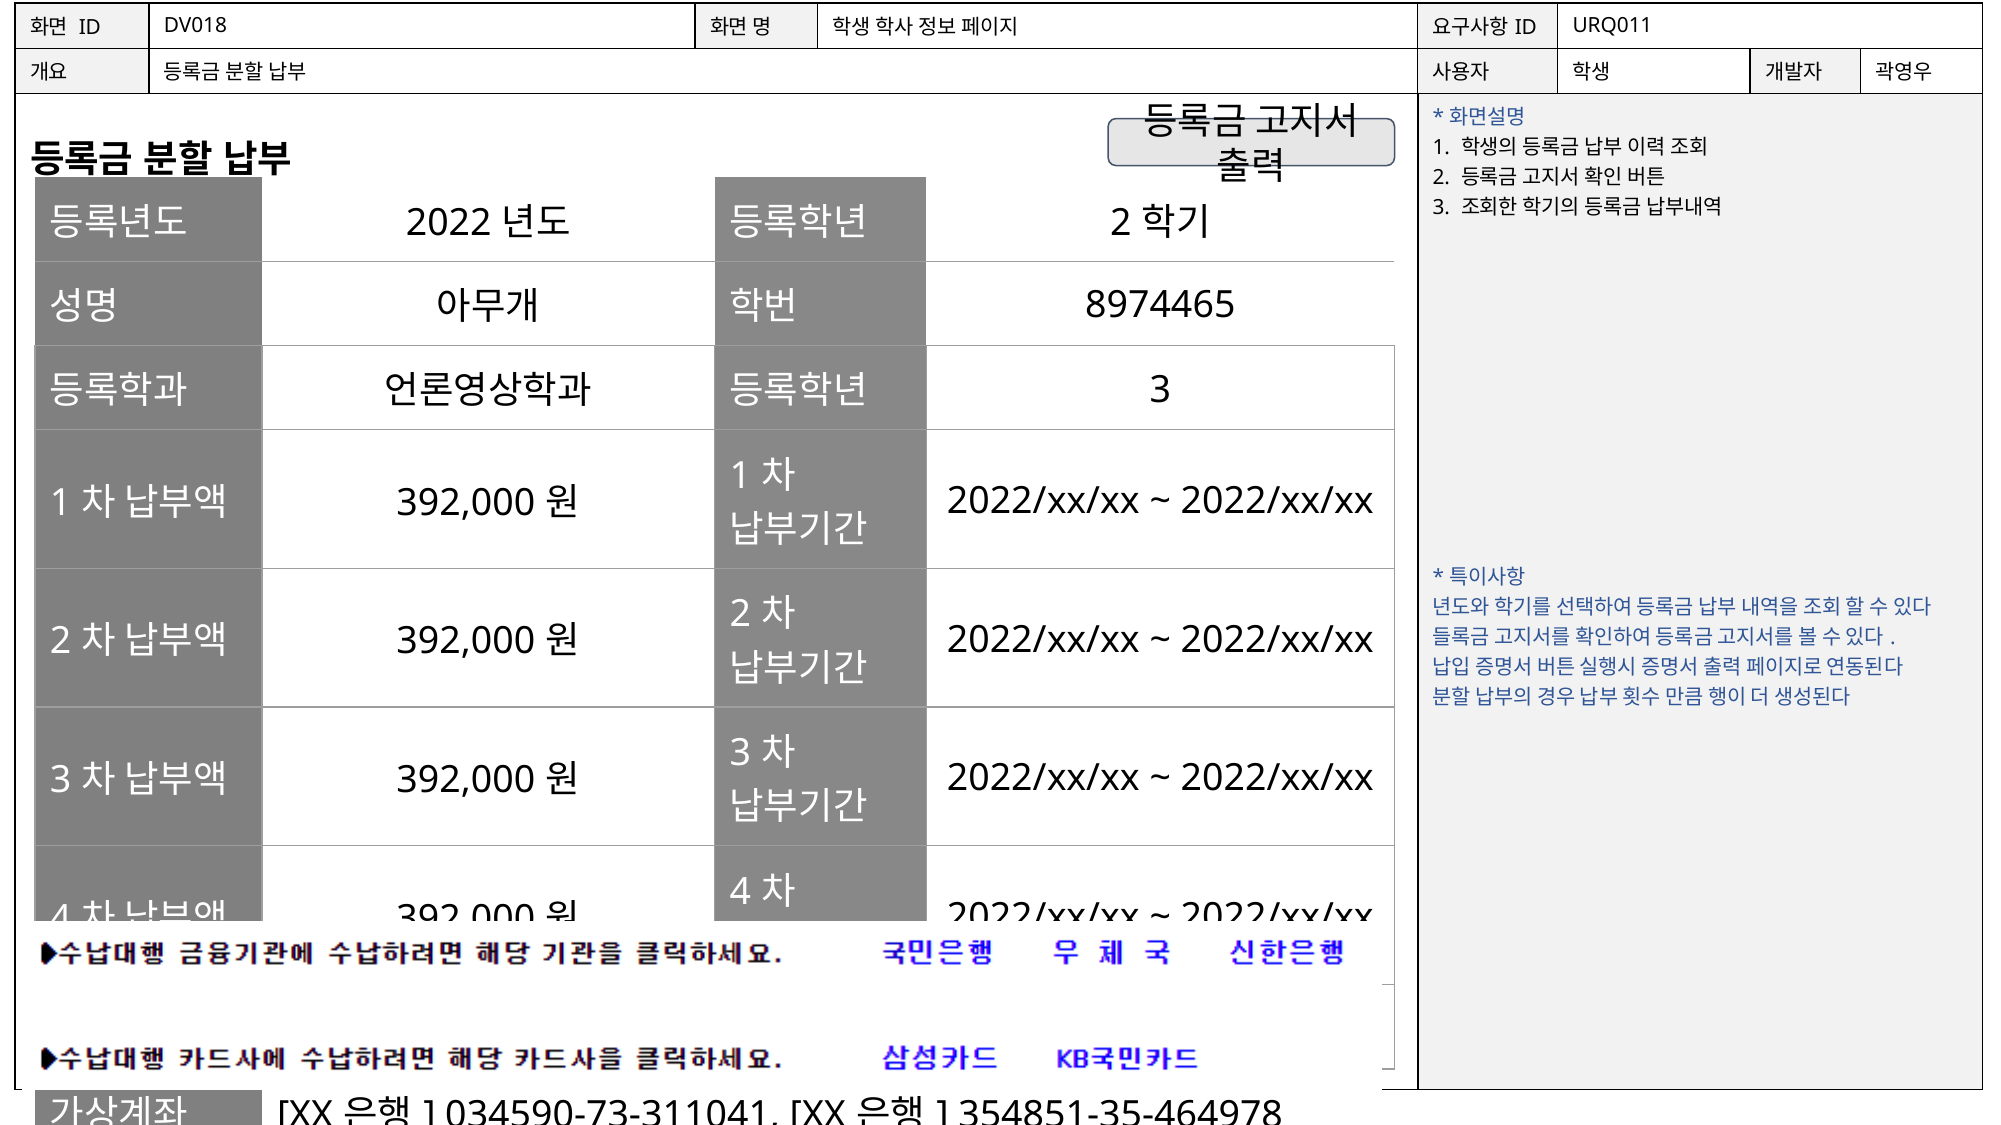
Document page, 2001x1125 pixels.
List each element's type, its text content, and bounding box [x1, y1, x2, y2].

table_cell 아무개 [262, 262, 715, 345]
table_cell 사용자 [1418, 49, 1557, 93]
text_box 등록금 고지서 출력 [1108, 118, 1395, 166]
table_cell 성명 [35, 262, 262, 345]
table_header 화면 명 [696, 4, 817, 48]
table_cell 학번 [715, 262, 926, 345]
table_cell 2022/xx/xx ~ 2022/xx/xx [927, 569, 1394, 706]
table_cell 등록금 분할 납부 [150, 49, 1417, 93]
table_header DV018 [150, 4, 694, 48]
table_header 화면 ID [16, 4, 148, 48]
table_cell 4차 납부기간 [715, 846, 926, 921]
table_cell 언론영상학과 [263, 346, 714, 429]
table_cell 392,000원 [263, 569, 714, 706]
table_cell 2022/xx/xx ~ 2022/xx/xx [927, 708, 1394, 845]
table_cell [XX은행] 034590-73-311041, [XX은행] 354851-35-464978 [262, 1070, 1394, 1125]
table_header 2022년도 [262, 177, 715, 261]
table_header 요구사항ID [1418, 4, 1557, 48]
table_cell 곽영우 [1861, 49, 1982, 93]
table_cell 3 [927, 346, 1394, 429]
table_cell 학생 [1558, 49, 1749, 93]
table_cell 개발자 [1751, 49, 1860, 93]
table_header 학생 학사 정보 페이지 [818, 4, 1417, 48]
table_cell 2차 납부액 [36, 569, 261, 706]
table_header 등록학년 [715, 177, 926, 261]
table_cell 등록학과 [36, 346, 261, 429]
table_cell *화면설명 1. 학생의 등록금 납부 이력 조회 2. 등록금 고지서 확인 버튼 3. 조회한 학기의 등록금 납부내역 *특이사항 년도와 학기를 선택하여 등록금 납부 내역을 조회 할 수 있다 들록금 고지서를 확인하여 등록금 고지서를 볼 수 있다. 납입 증명서 버튼 실행시 증명서 출력 페이지로 연동된다 분할 납부의 경우 납부 횟수 만큼 행이 더 생성된다 [1419, 94, 1982, 1089]
table_cell 등록학년 [715, 346, 926, 429]
table_cell 3차 납부액 [36, 708, 261, 845]
table_cell 1,568,000원 [1382, 985, 1394, 1068]
table_cell 392,000원 [263, 708, 714, 845]
table_cell 2022/xx/xx ~ 2022/xx/xx [927, 430, 1394, 568]
table_header 등록년도 [35, 177, 262, 261]
table_cell 등록금 분할 납부 [16, 94, 1417, 1089]
table_cell 1차 납부기간 [715, 430, 926, 568]
table_cell 392,000원 [263, 846, 714, 921]
picture [22, 921, 1382, 1090]
table_header 2학기 [926, 177, 1394, 261]
table_cell 8974465 [926, 262, 1394, 345]
table_cell 4차 납부액 [36, 846, 261, 921]
table_cell 개요 [16, 49, 148, 93]
table_cell 3차 납부기간 [715, 708, 926, 845]
table_cell 가상계좌 [35, 1090, 262, 1125]
table_cell 2차 납부기간 [715, 569, 926, 706]
table_header URQ011 [1558, 4, 1982, 48]
table_cell 392,000원 [263, 430, 714, 568]
table_cell 1차 납부액 [36, 430, 261, 568]
table_cell 2022/xx/xx ~ 2022/xx/xx [927, 846, 1394, 984]
